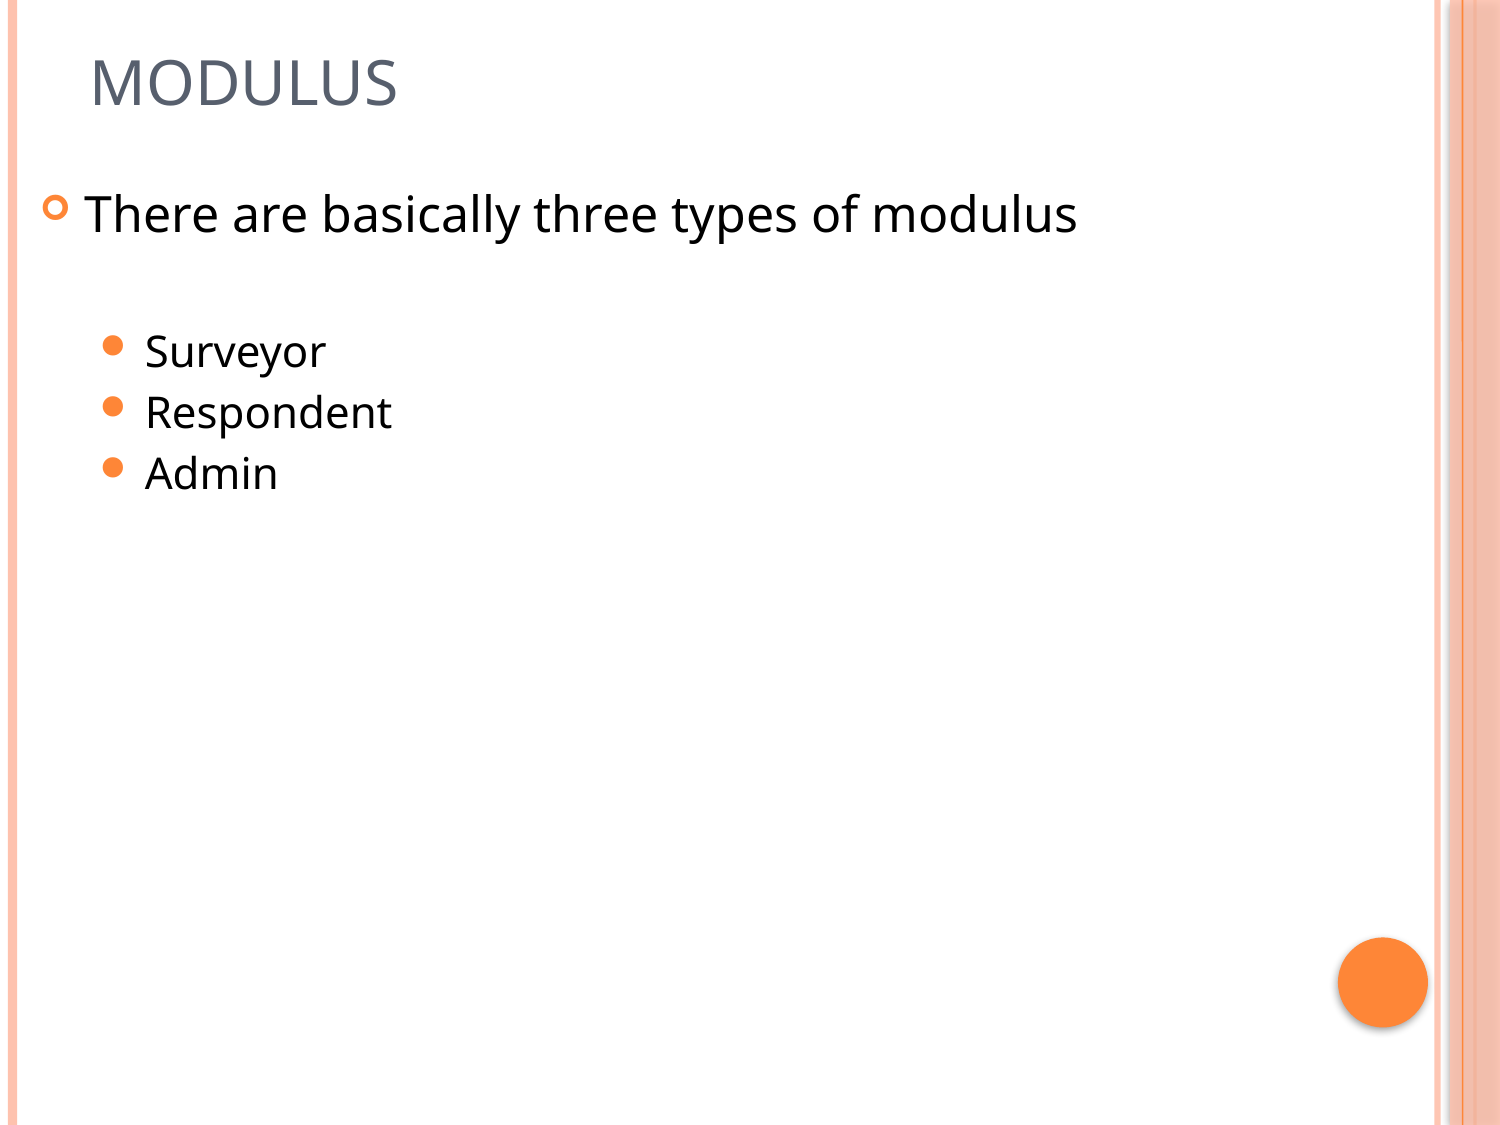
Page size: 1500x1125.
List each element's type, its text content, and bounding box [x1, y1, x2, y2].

title Modulus [75, 0, 1300, 125]
list There are basically three types of modulus Surveyor Respondent Admin [24, 174, 1413, 650]
